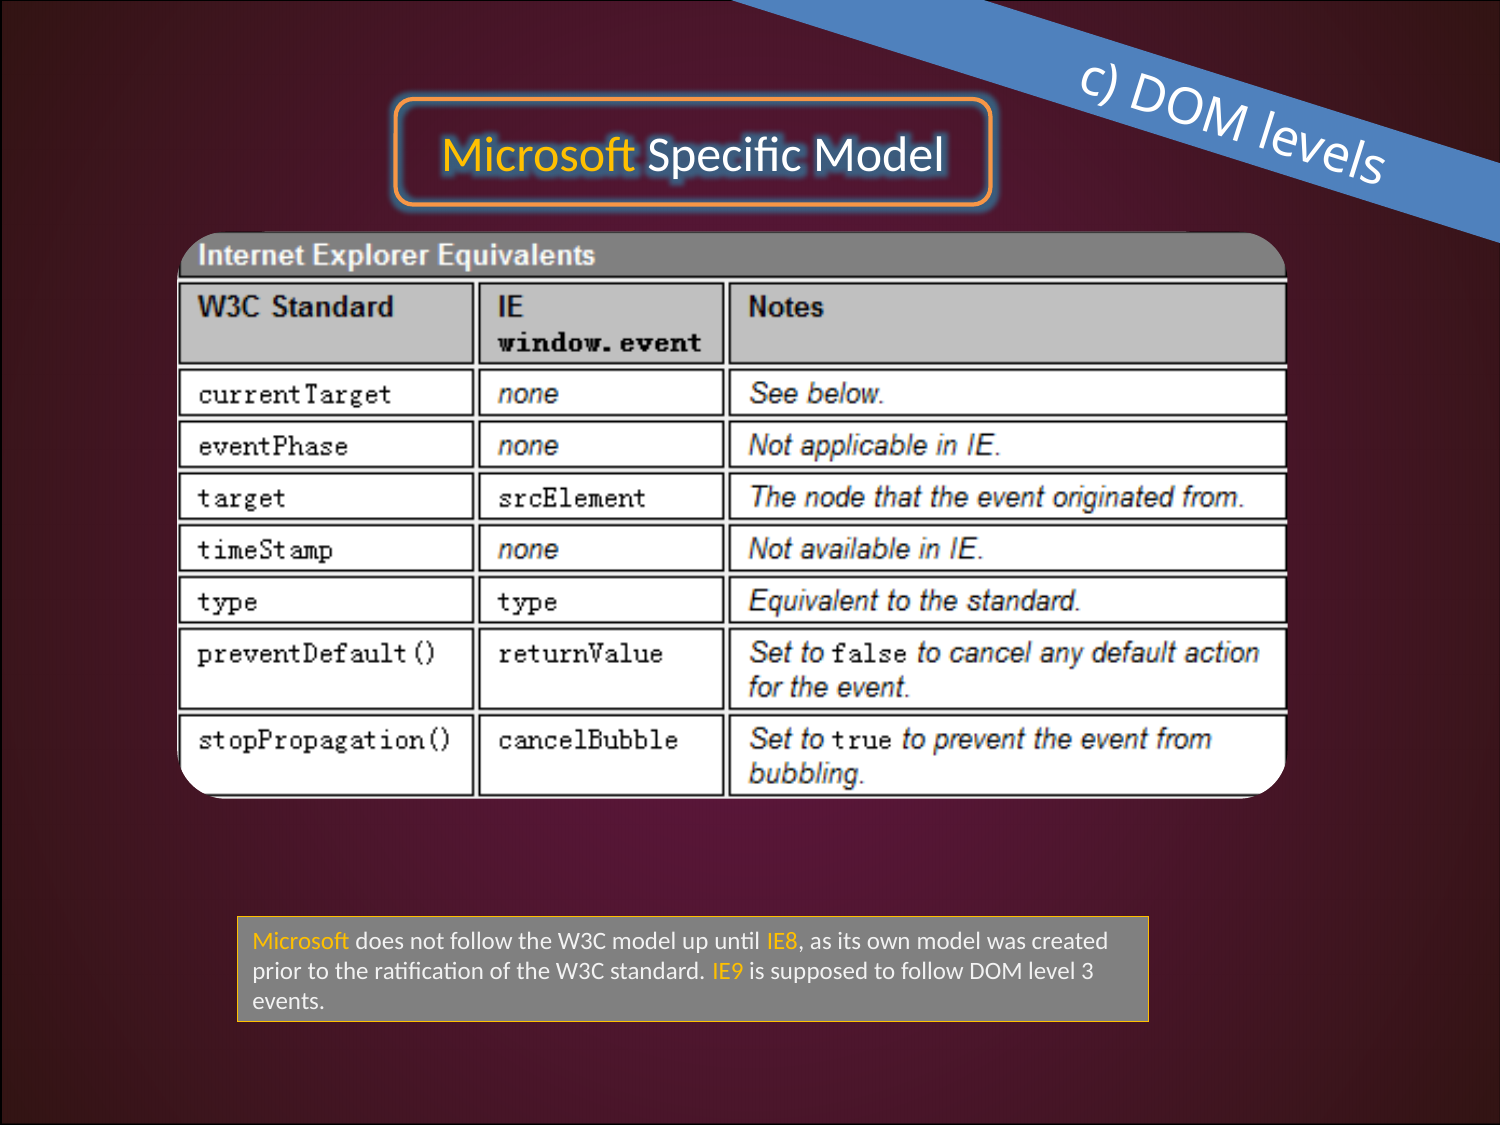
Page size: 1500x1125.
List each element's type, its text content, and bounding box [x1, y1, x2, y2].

picture [987, 0, 1500, 162]
title c) DOM levels [731, 0, 1500, 244]
picture [0, 0, 1500, 1125]
text_box Microsoft Specific Model [393, 96, 993, 207]
text_box Microsoft does not follow the W3C model up until IE8, as its own model was created prior to the ratification of the W3C standard. IE9 is supposed to follow DOM level 3 events. [237, 916, 1149, 1022]
